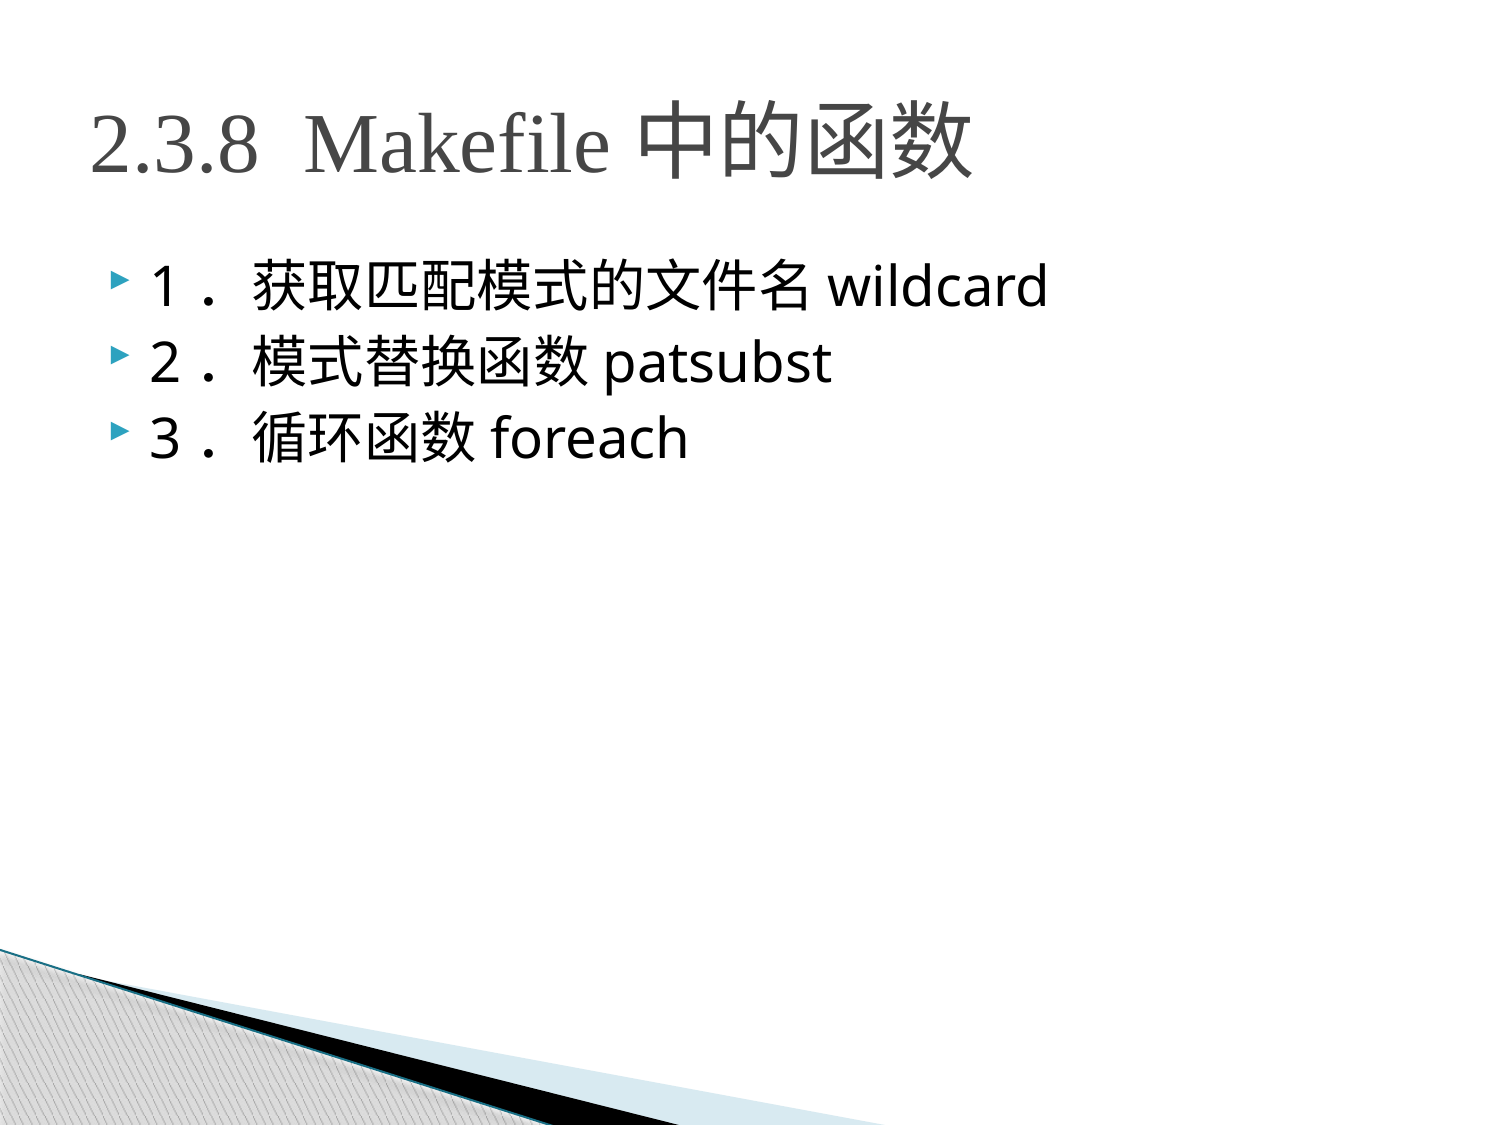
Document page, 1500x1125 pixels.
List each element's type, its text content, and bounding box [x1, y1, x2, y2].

list 1．获取匹配模式的文件名wildcard 2．模式替换函数patsubst 3．循环函数foreach [75, 243, 1425, 986]
title 2.3.8 Makefile中的函数 [75, 45, 1425, 233]
